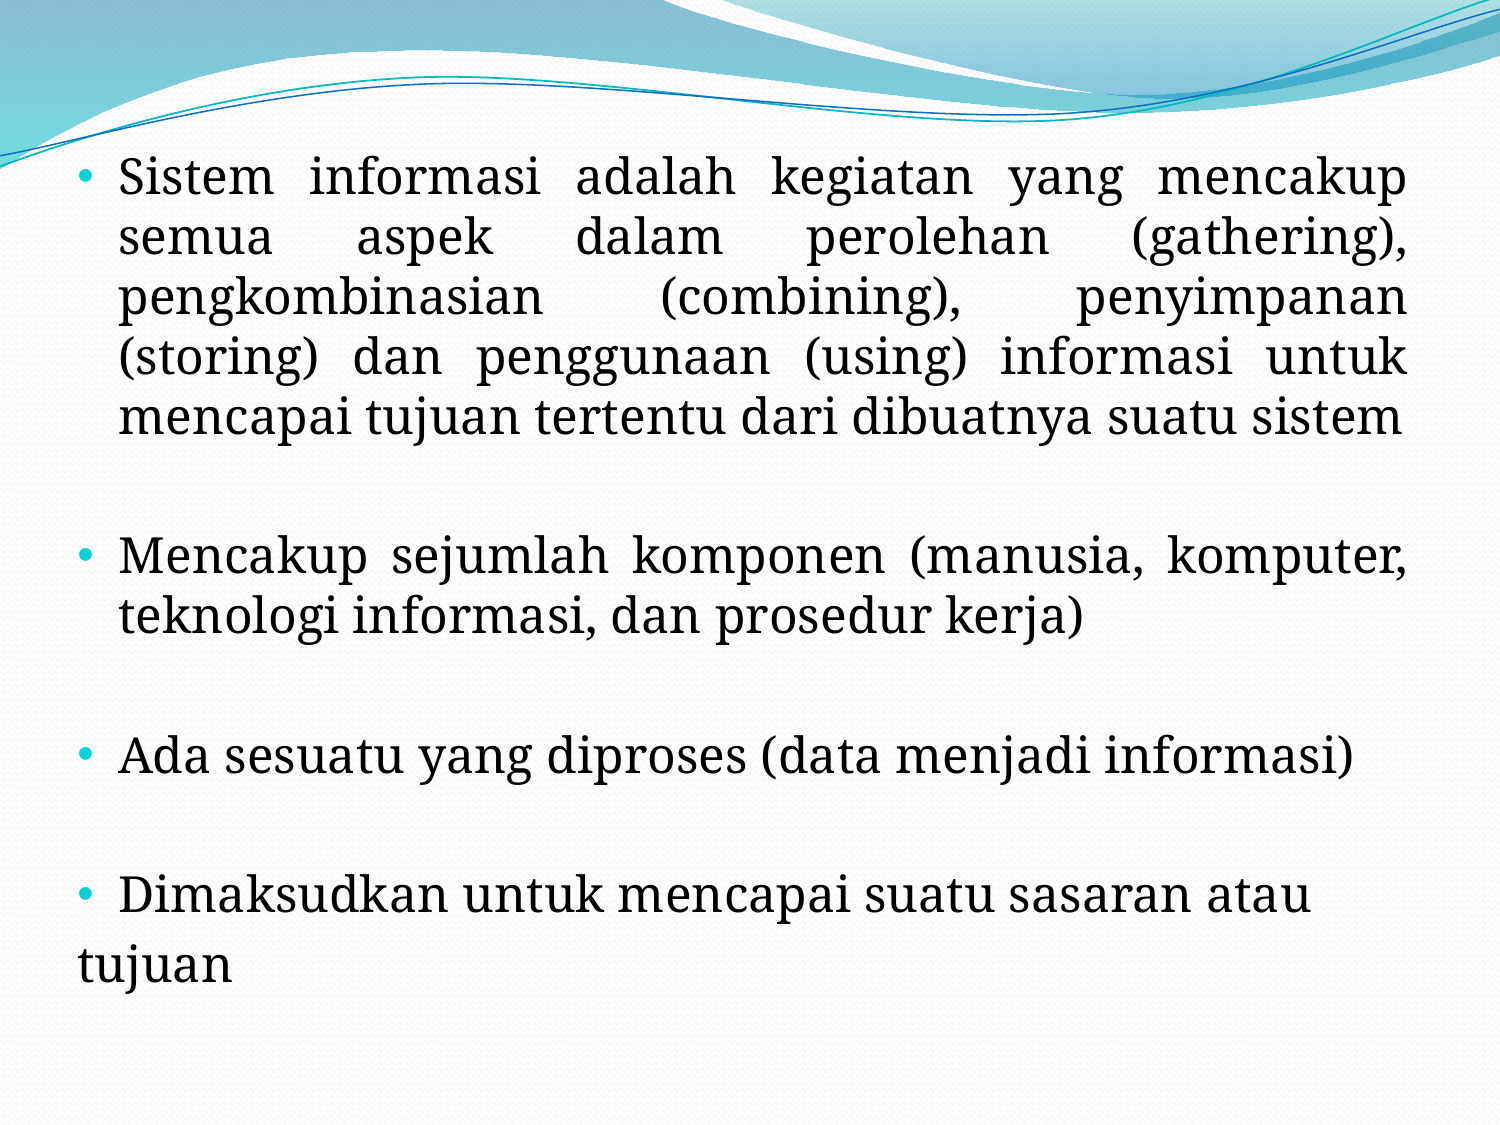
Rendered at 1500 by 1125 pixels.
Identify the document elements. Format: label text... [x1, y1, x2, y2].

list Sistem informasi adalah kegiatan yang mencakup semua aspek dalam perolehan (gathering), pengkombinasian (combining), penyimpanan (storing) dan penggunaan (using) informasi untuk mencapai tujuan tertentu dari dibuatnya suatu sistem Mencakup sejumlah komponen (manusia, komputer, teknologi informasi, dan prosedur kerja) Ada sesuatu yang diproses (data menjadi informasi) Dimaksudkan untuk mencapai suatu sasaran atau tujuan [62, 137, 1425, 1038]
